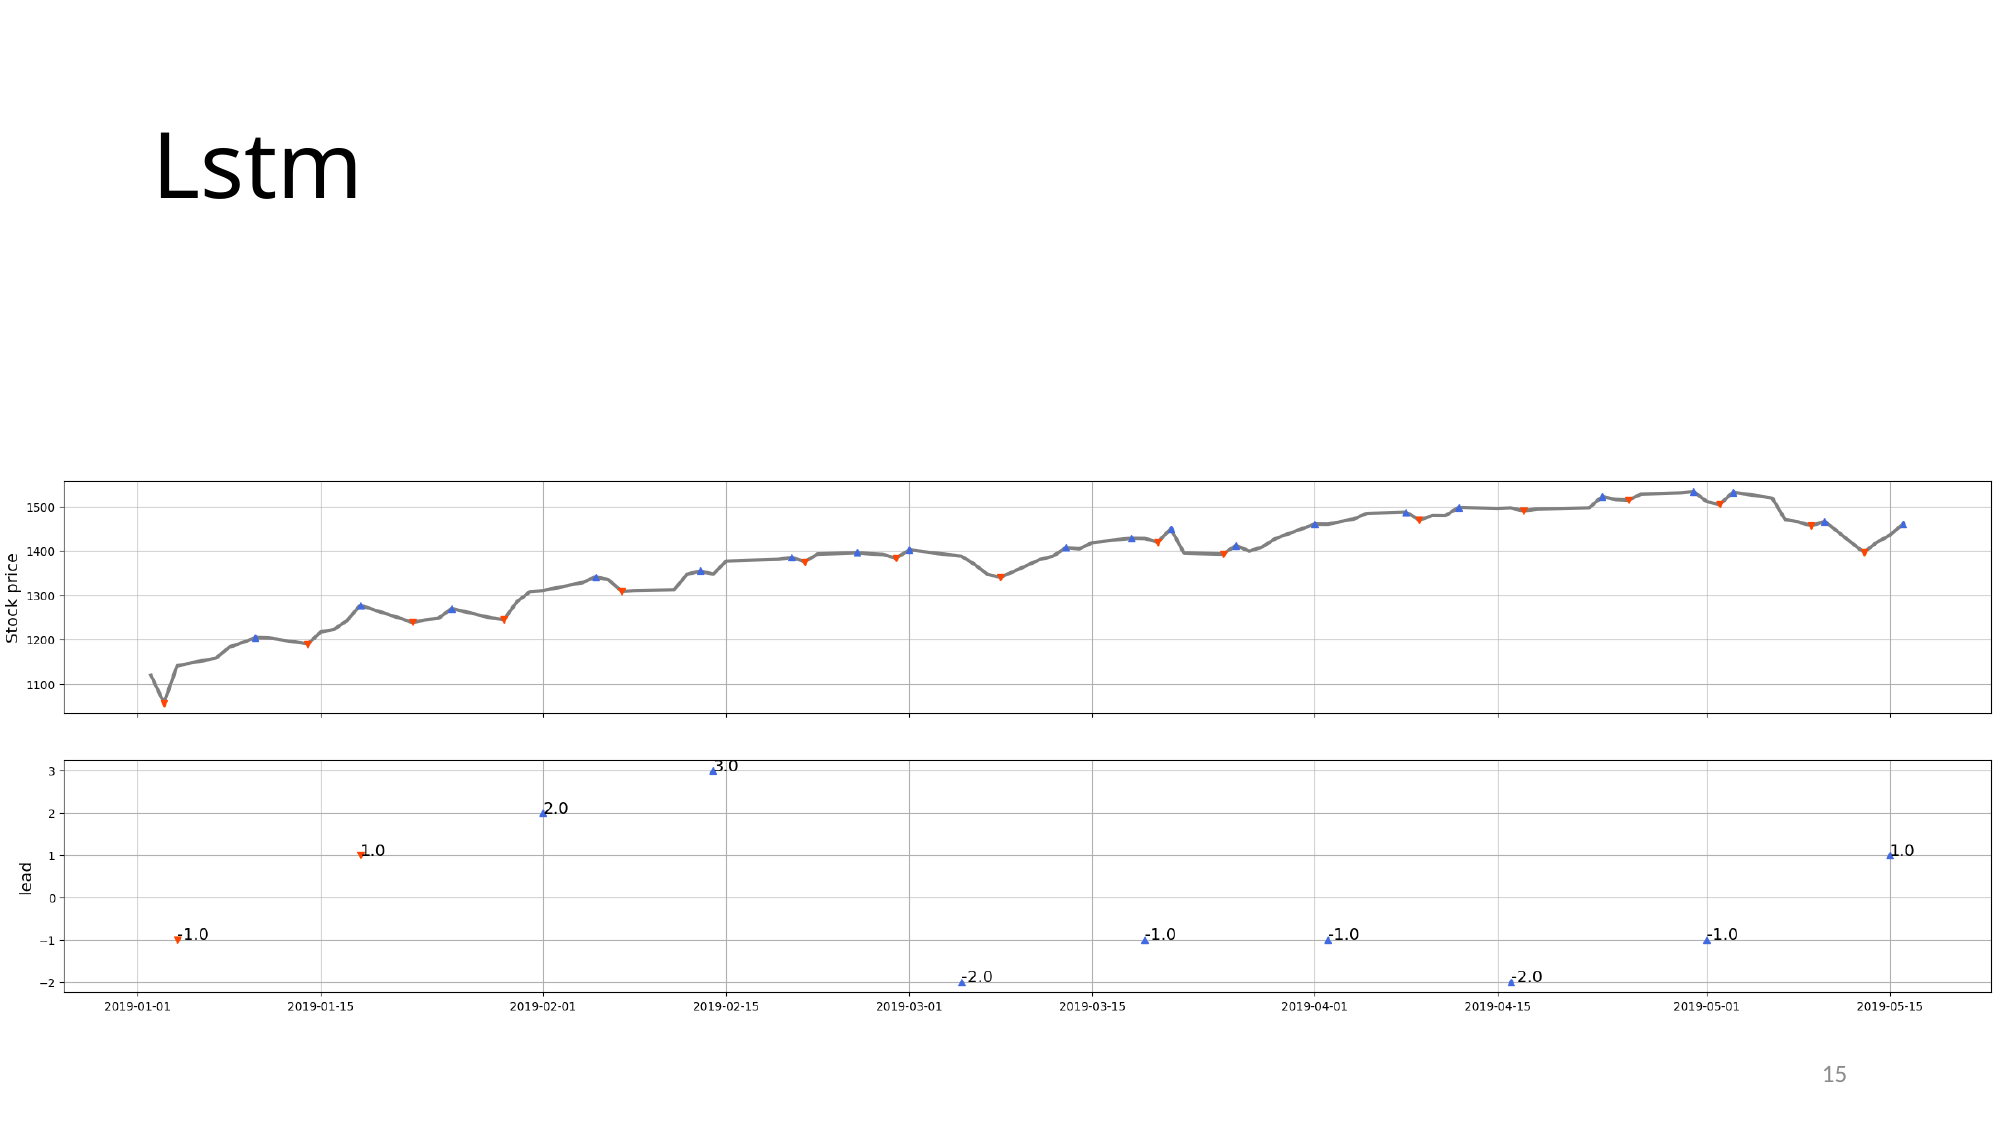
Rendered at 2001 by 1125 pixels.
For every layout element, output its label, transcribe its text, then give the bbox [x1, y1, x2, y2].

slide_number 15 [1412, 1042, 1863, 1103]
title Lstm [137, 59, 1863, 278]
picture [0, 473, 1998, 1020]
